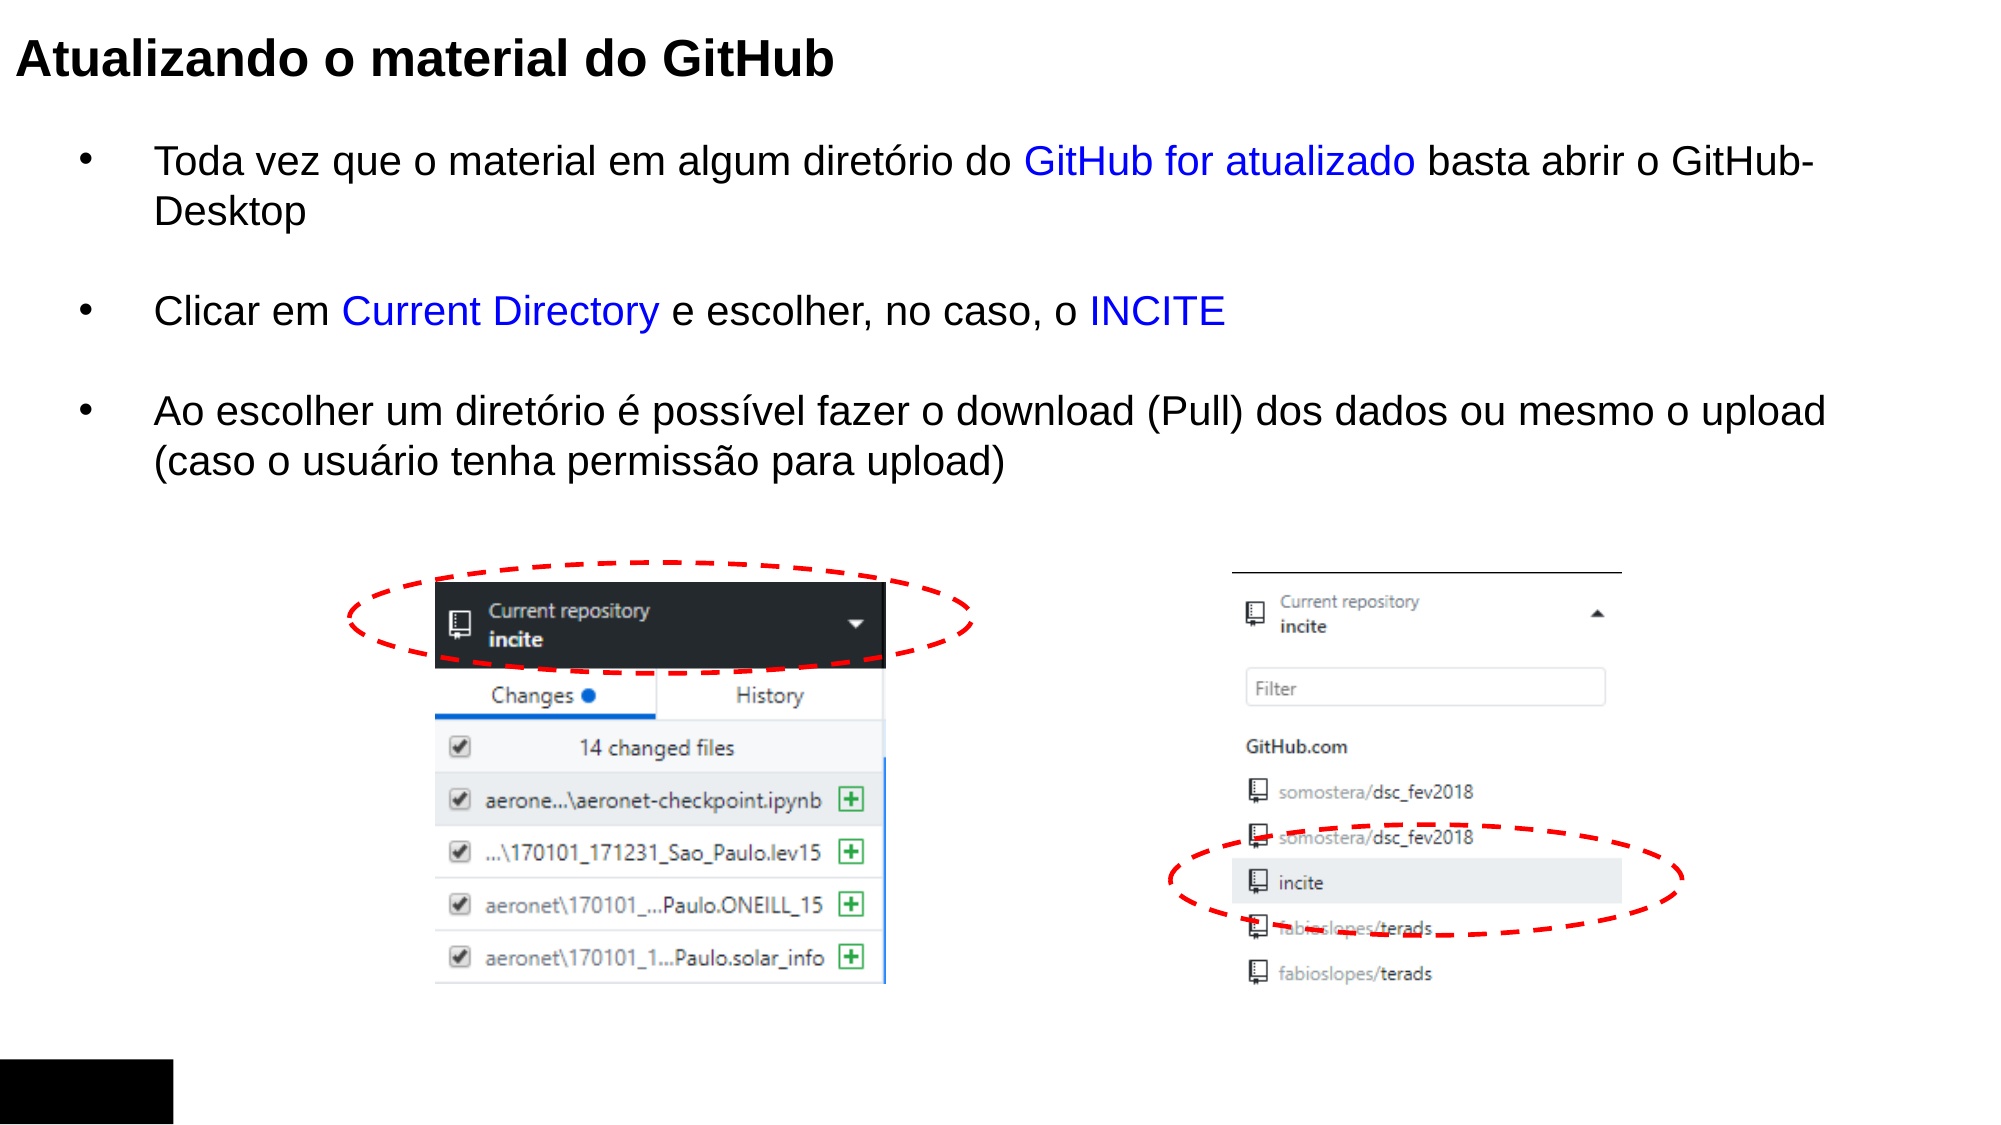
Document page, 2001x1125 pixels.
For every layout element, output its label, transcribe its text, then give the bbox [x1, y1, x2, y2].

text_box Toda vez que o material em algum diretório do GitHub for atualizado basta abrir o GitHub-Desktop Clicar em Current Directory e escolher, no caso, o INCITE Ao escolher um diretório é possível fazer o download (Pull) dos dados ou mesmo o upload (caso o usuário tenha permissão para upload) [0, 126, 1956, 542]
text_box LEAL [0, 1059, 174, 1125]
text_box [1170, 572, 1683, 1033]
text_box Atualizando o material do GitHub [0, 17, 2000, 95]
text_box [349, 562, 973, 984]
